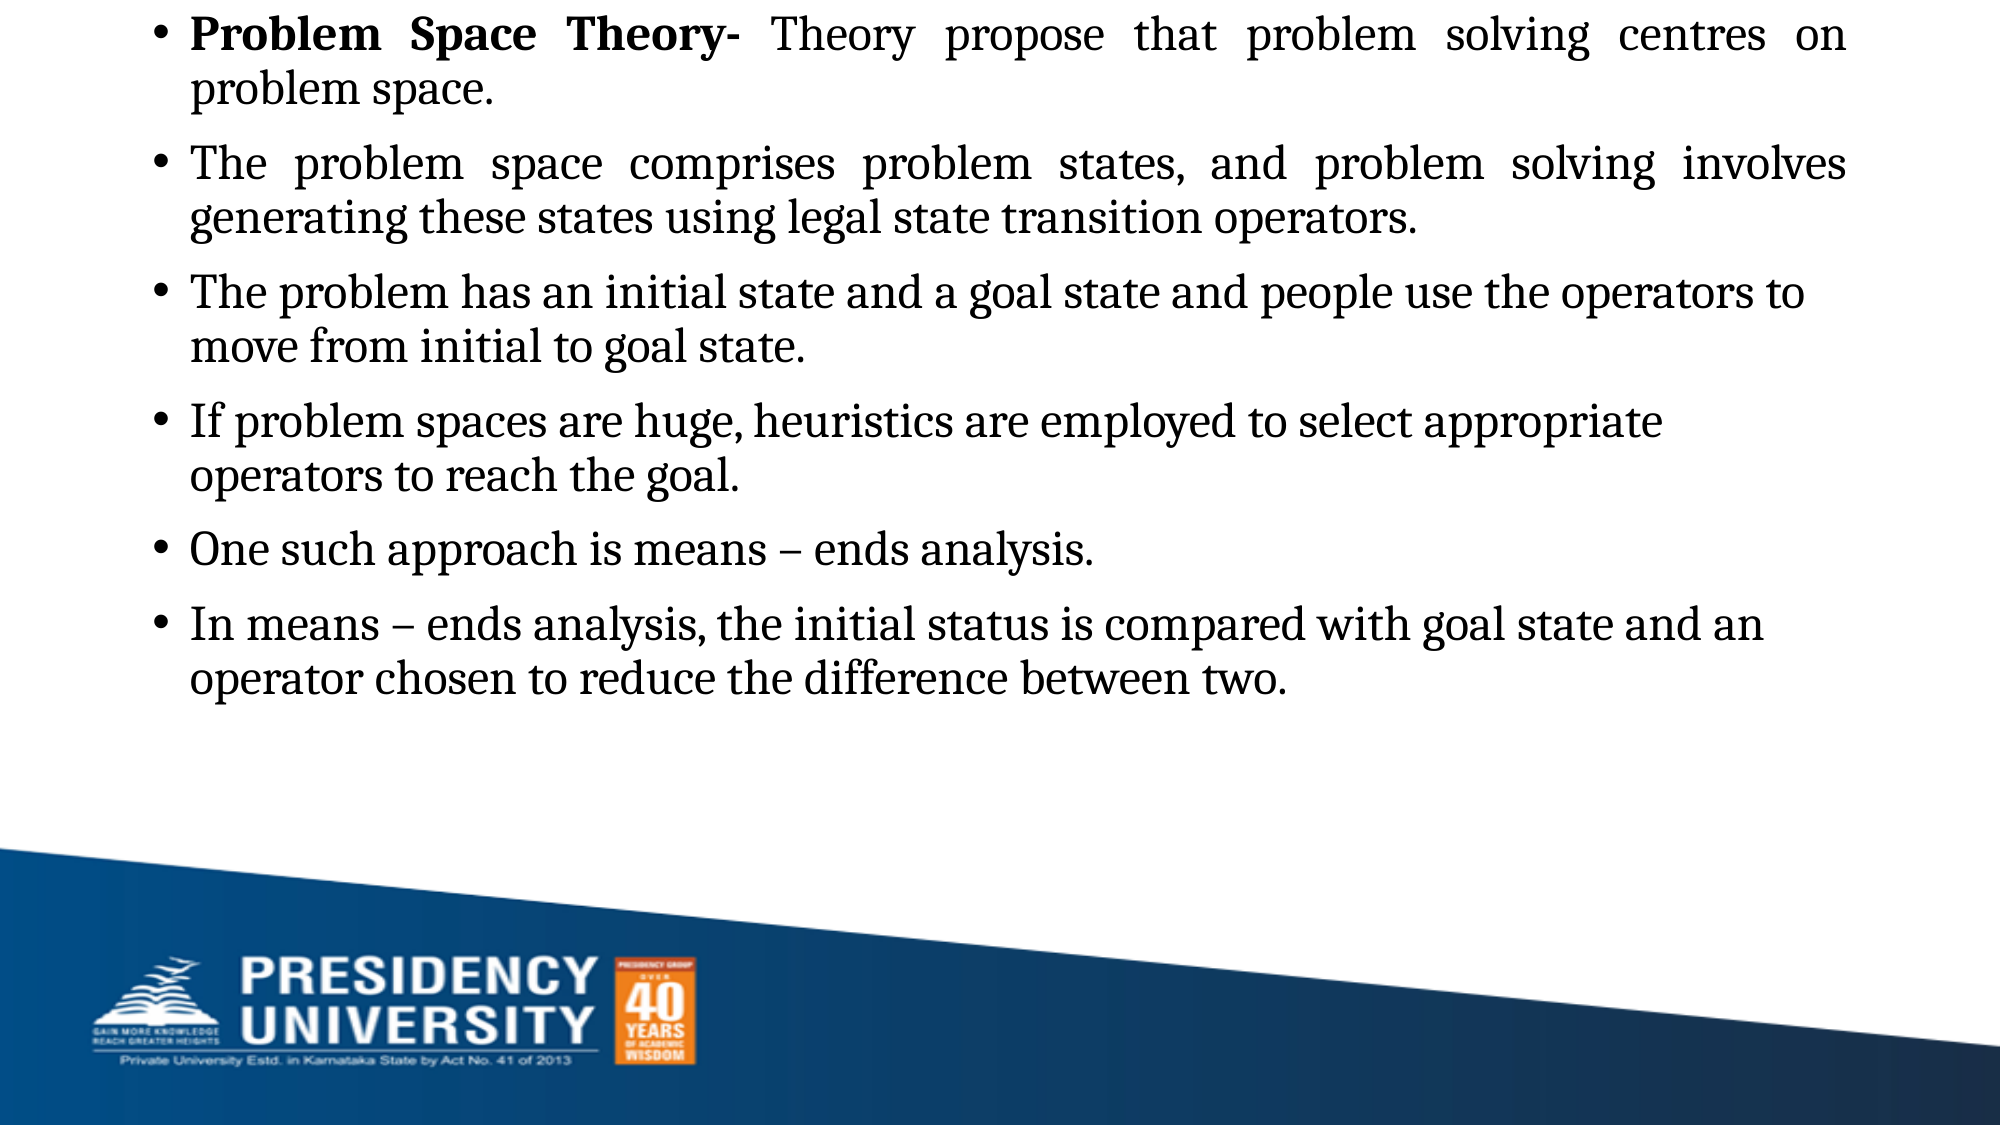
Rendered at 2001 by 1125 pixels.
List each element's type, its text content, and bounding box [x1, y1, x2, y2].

list Problem Space Theory- Theory propose that problem solving centres on problem space. The problem space comprises problem states, and problem solving involves generating these states using legal state transition operators. The problem has an initial state and a goal state and people use the operators to move from initial to goal state. If problem spaces are huge, heuristics are employed to select appropriate operators to reach the goal. One such approach is means – ends analysis. In means – ends analysis, the initial status is compared with goal state and an operator chosen to reduce the difference between two. [137, 0, 1863, 952]
picture [0, 845, 2000, 1125]
